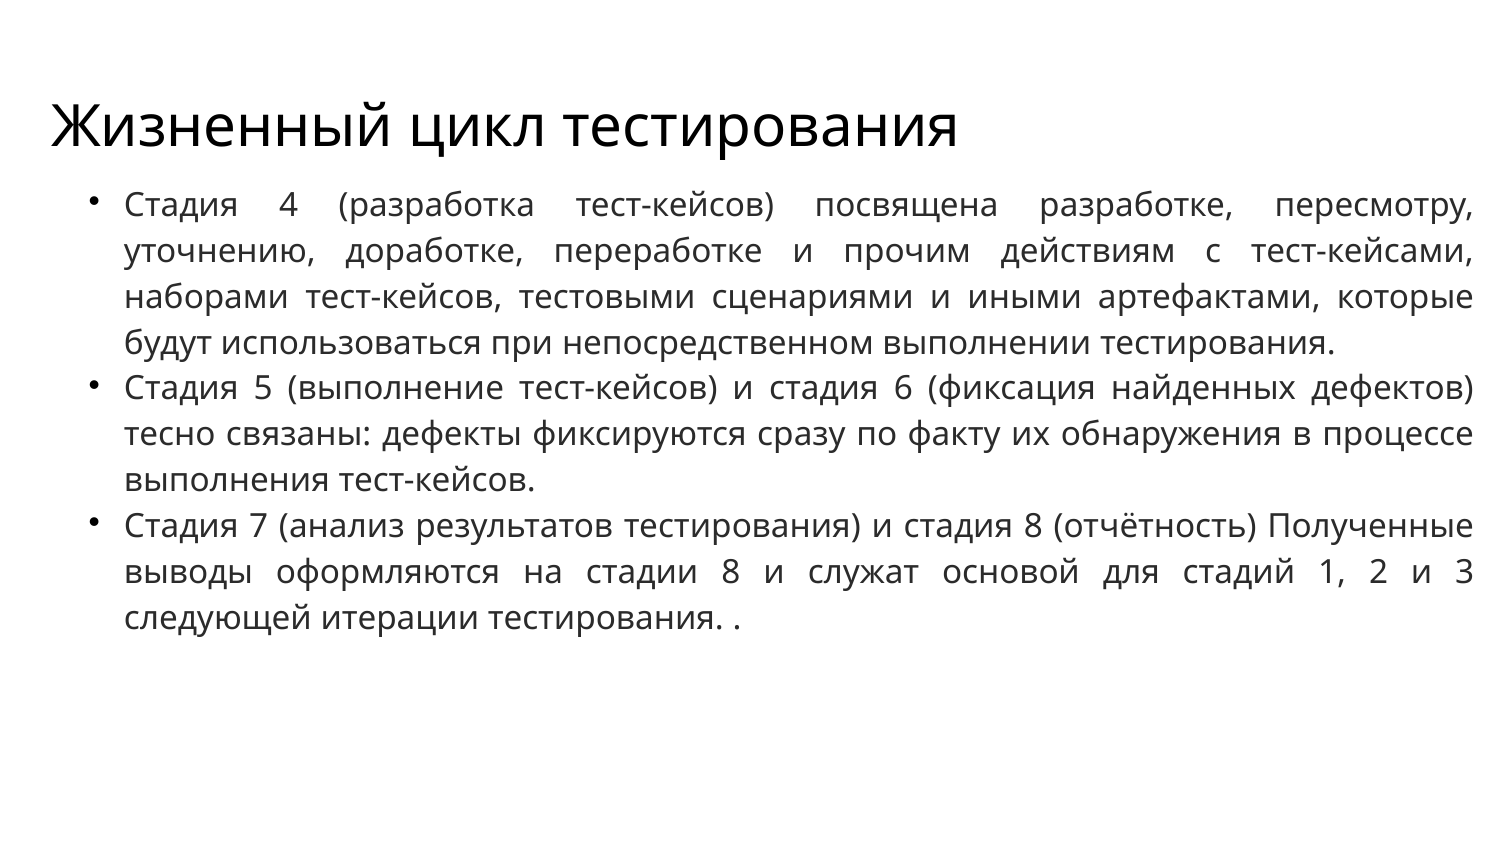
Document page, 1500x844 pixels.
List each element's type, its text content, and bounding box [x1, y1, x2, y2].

text_box Стадия 4 (разработка тест-кейсов) посвящена разработке, пересмотру, уточнению, доработке, переработке и прочим действиям с тест-кейсами, наборами тест-кейсов, тестовыми сценариями и иными артефактами, которые будут использоваться при непосредственном выполнении тестирования. Стадия 5 (выполнение тест-кейсов) и стадия 6 (фиксация найденных дефектов) тесно связаны: дефекты фиксируются сразу по факту их обнаружения в процессе выполнения тест-кейсов. Стадия 7 (анализ результатов тестирования) и стадия 8 (отчётность) Полученные выводы оформляются на стадии 8 и служат основой для стадий 1, 2 и 3 следующей итерации тестирования. . [88, 177, 1477, 827]
text_box Жизненный цикл тестирования [51, 72, 1449, 167]
